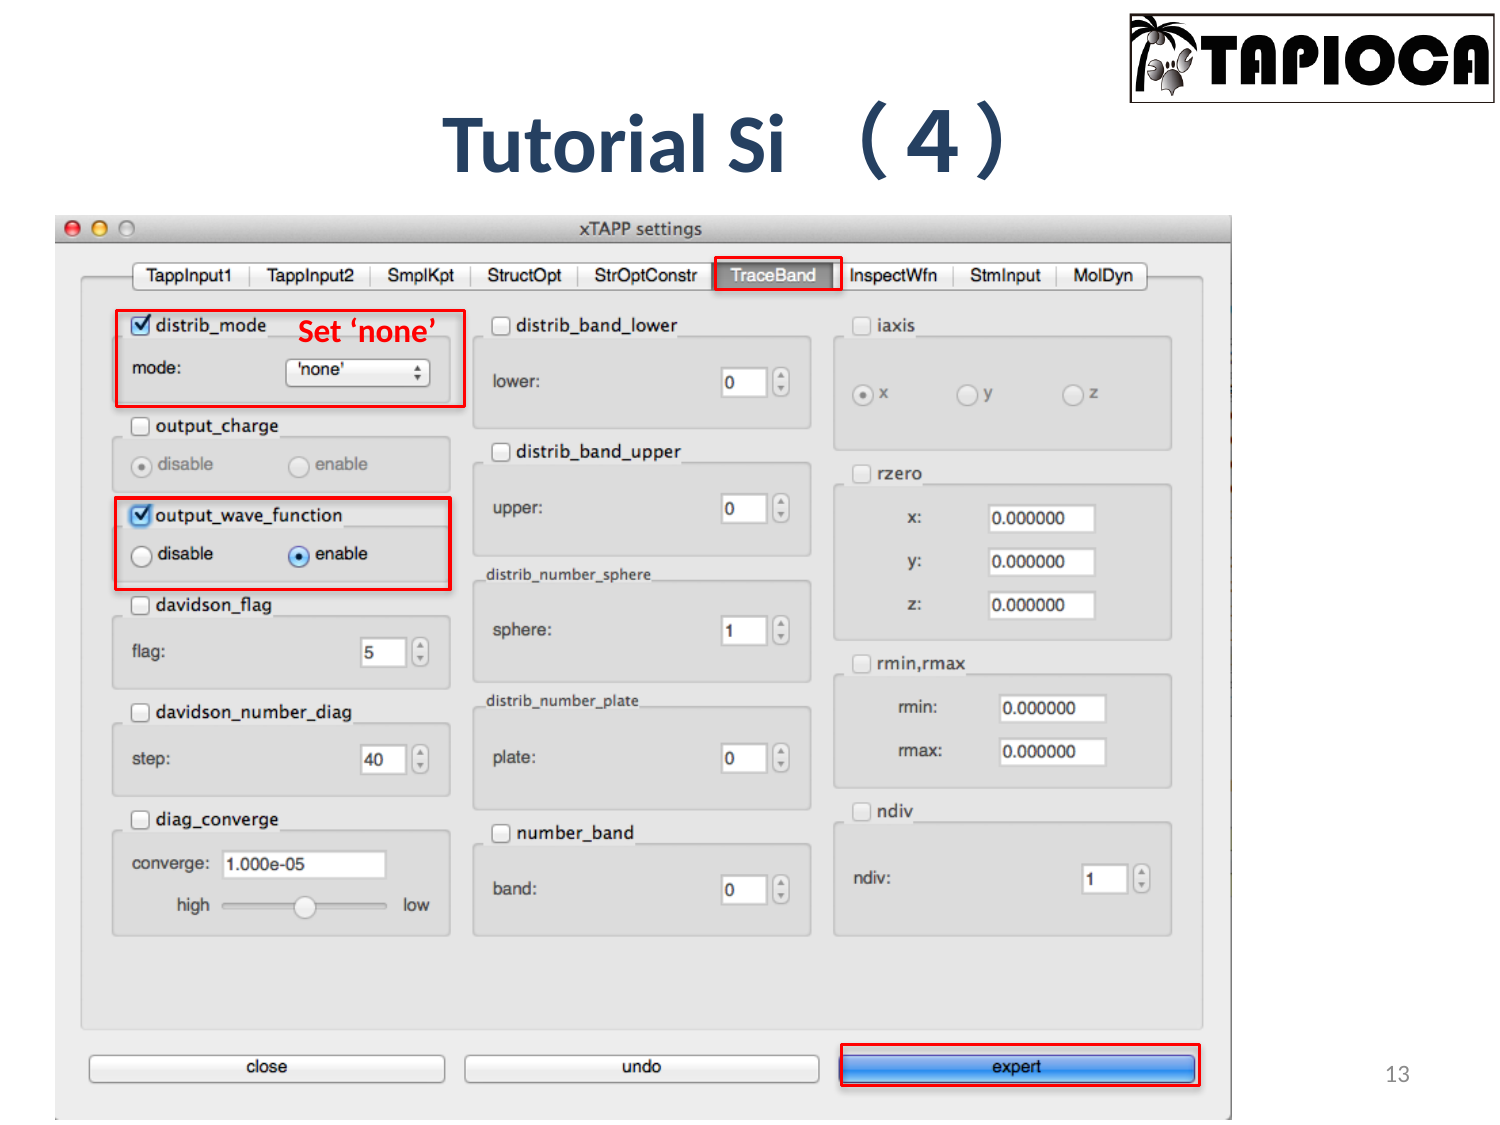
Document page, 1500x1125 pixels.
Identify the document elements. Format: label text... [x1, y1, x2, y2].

picture [55, 215, 1232, 1120]
slide_number 13 [1236, 1042, 1425, 1103]
title Tutorial Si（４） [75, 45, 1425, 233]
